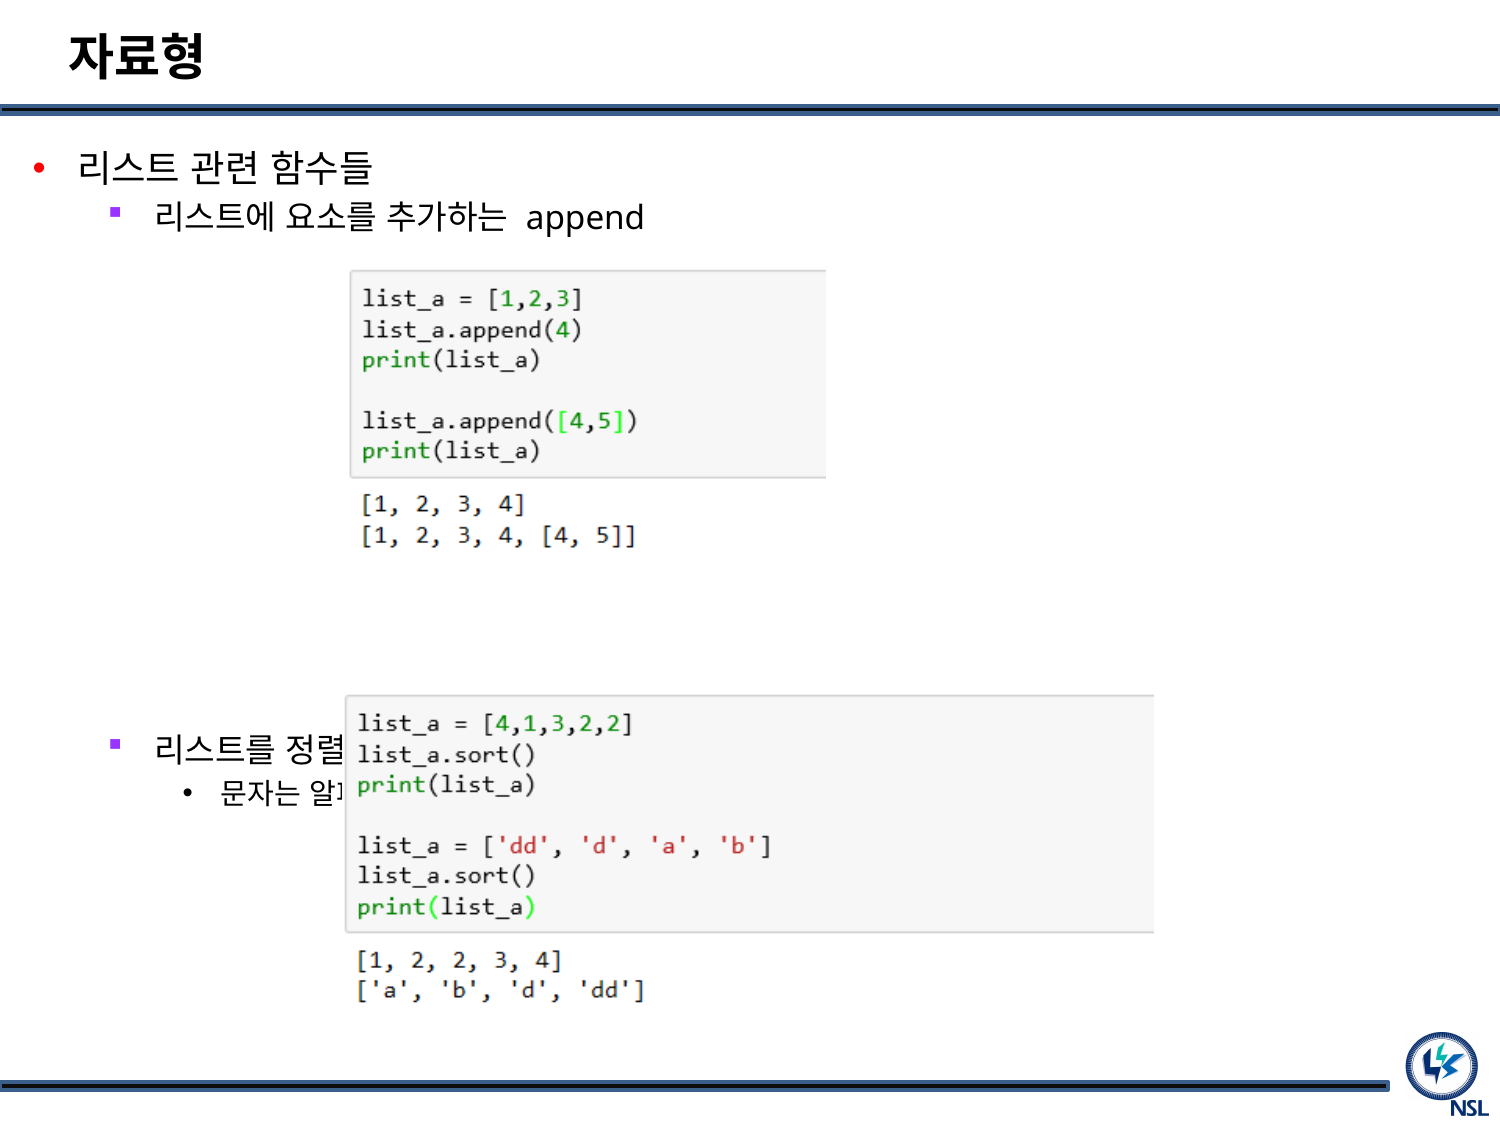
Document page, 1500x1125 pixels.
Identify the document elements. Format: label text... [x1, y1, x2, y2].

picture [342, 681, 1154, 1015]
picture [342, 264, 826, 555]
picture [1404, 1067, 1489, 1116]
title 자료형 [53, 7, 1489, 103]
list 리스트 관련 함수들 리스트에 요소를 추가하는 append 리스트를 정렬하는 sort 문자는 알파벳 순서로 정렬한다. [17, 137, 1479, 1067]
